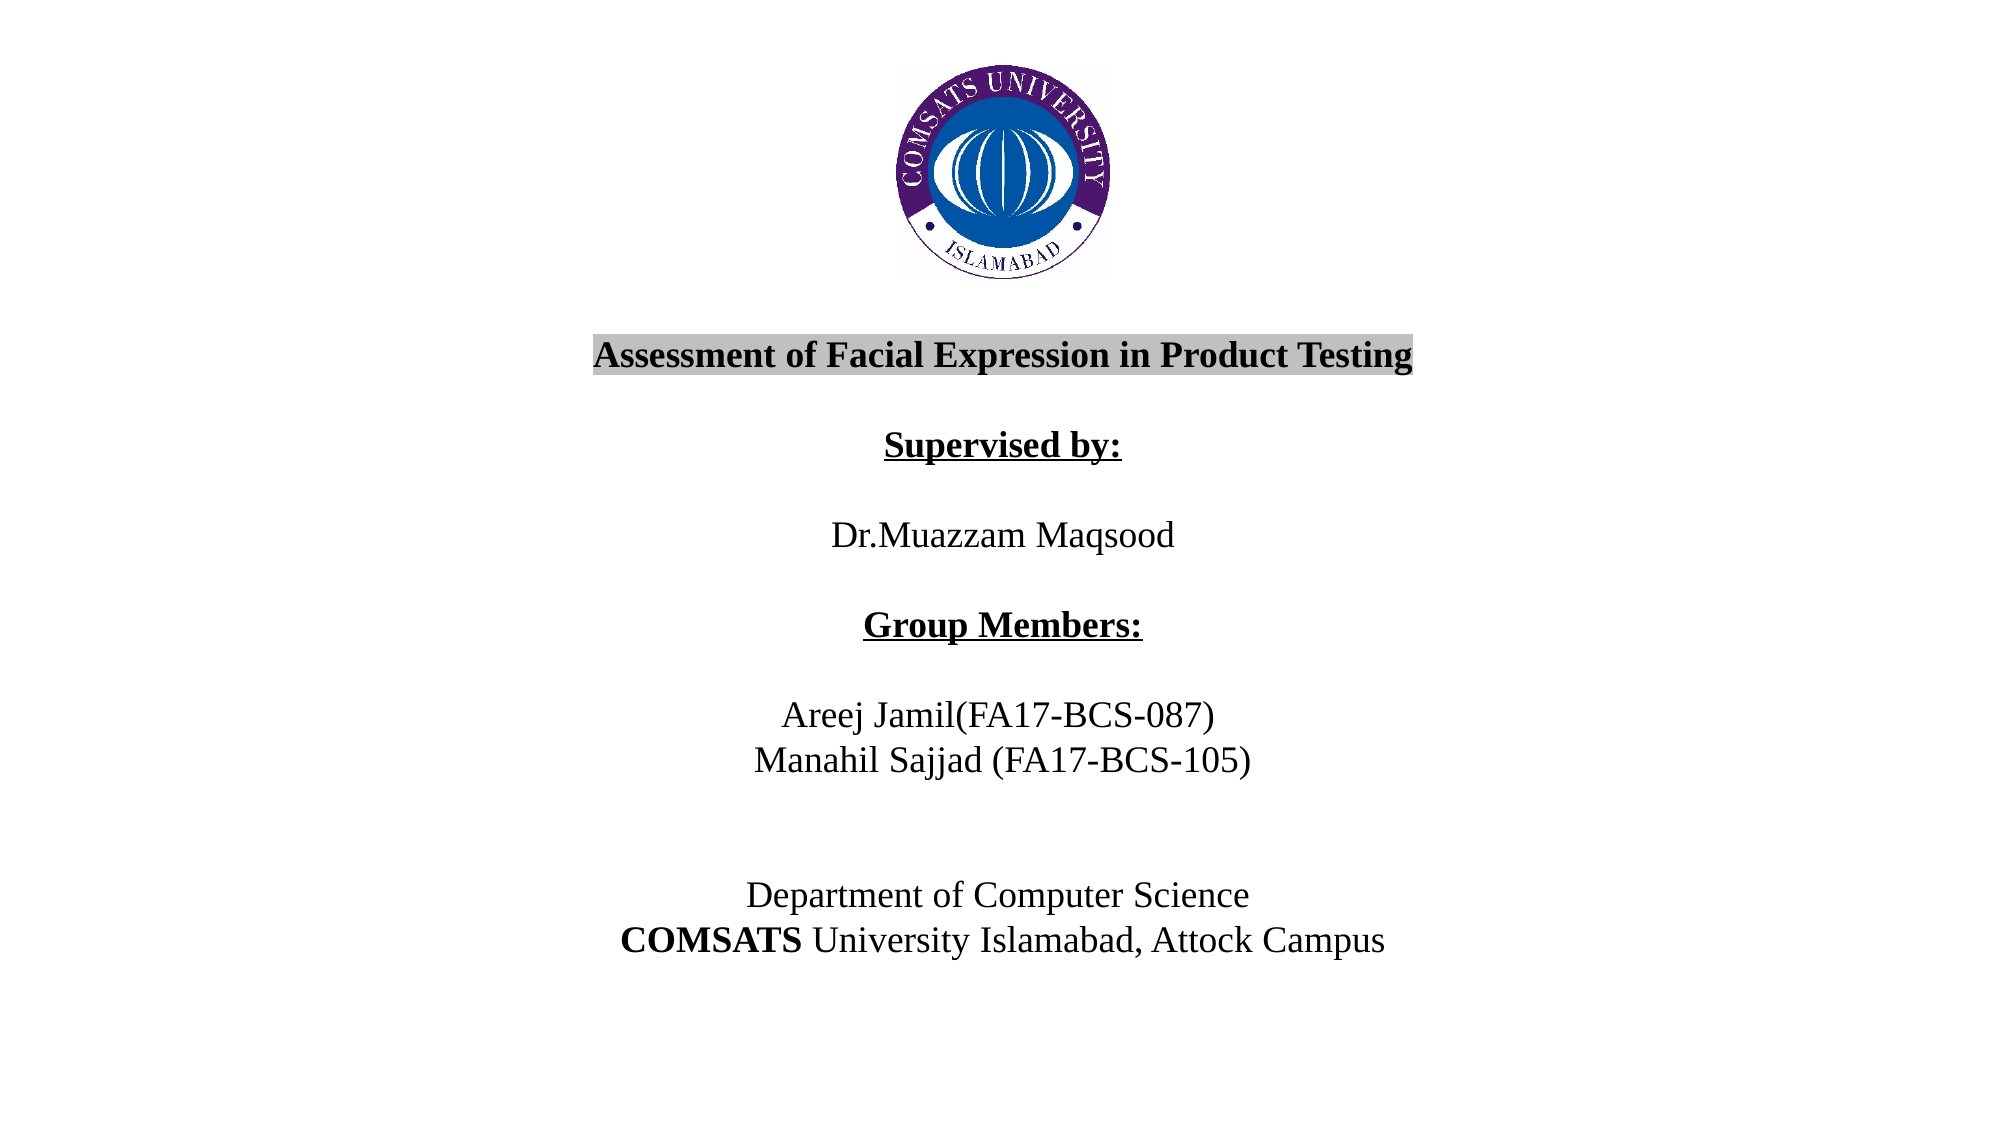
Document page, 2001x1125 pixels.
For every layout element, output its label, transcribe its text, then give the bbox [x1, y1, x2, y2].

picture [896, 65, 1110, 279]
text_box Assessment of Facial Expression in Product Testing Supervised by: Dr.Muazzam Maqsood Group Members: Areej Jamil(FA17-BCS-087) Manahil Sajjad (FA17-BCS-105) Department of Computer Science COMSATS University Islamabad, Attock Campus [495, 322, 1511, 967]
